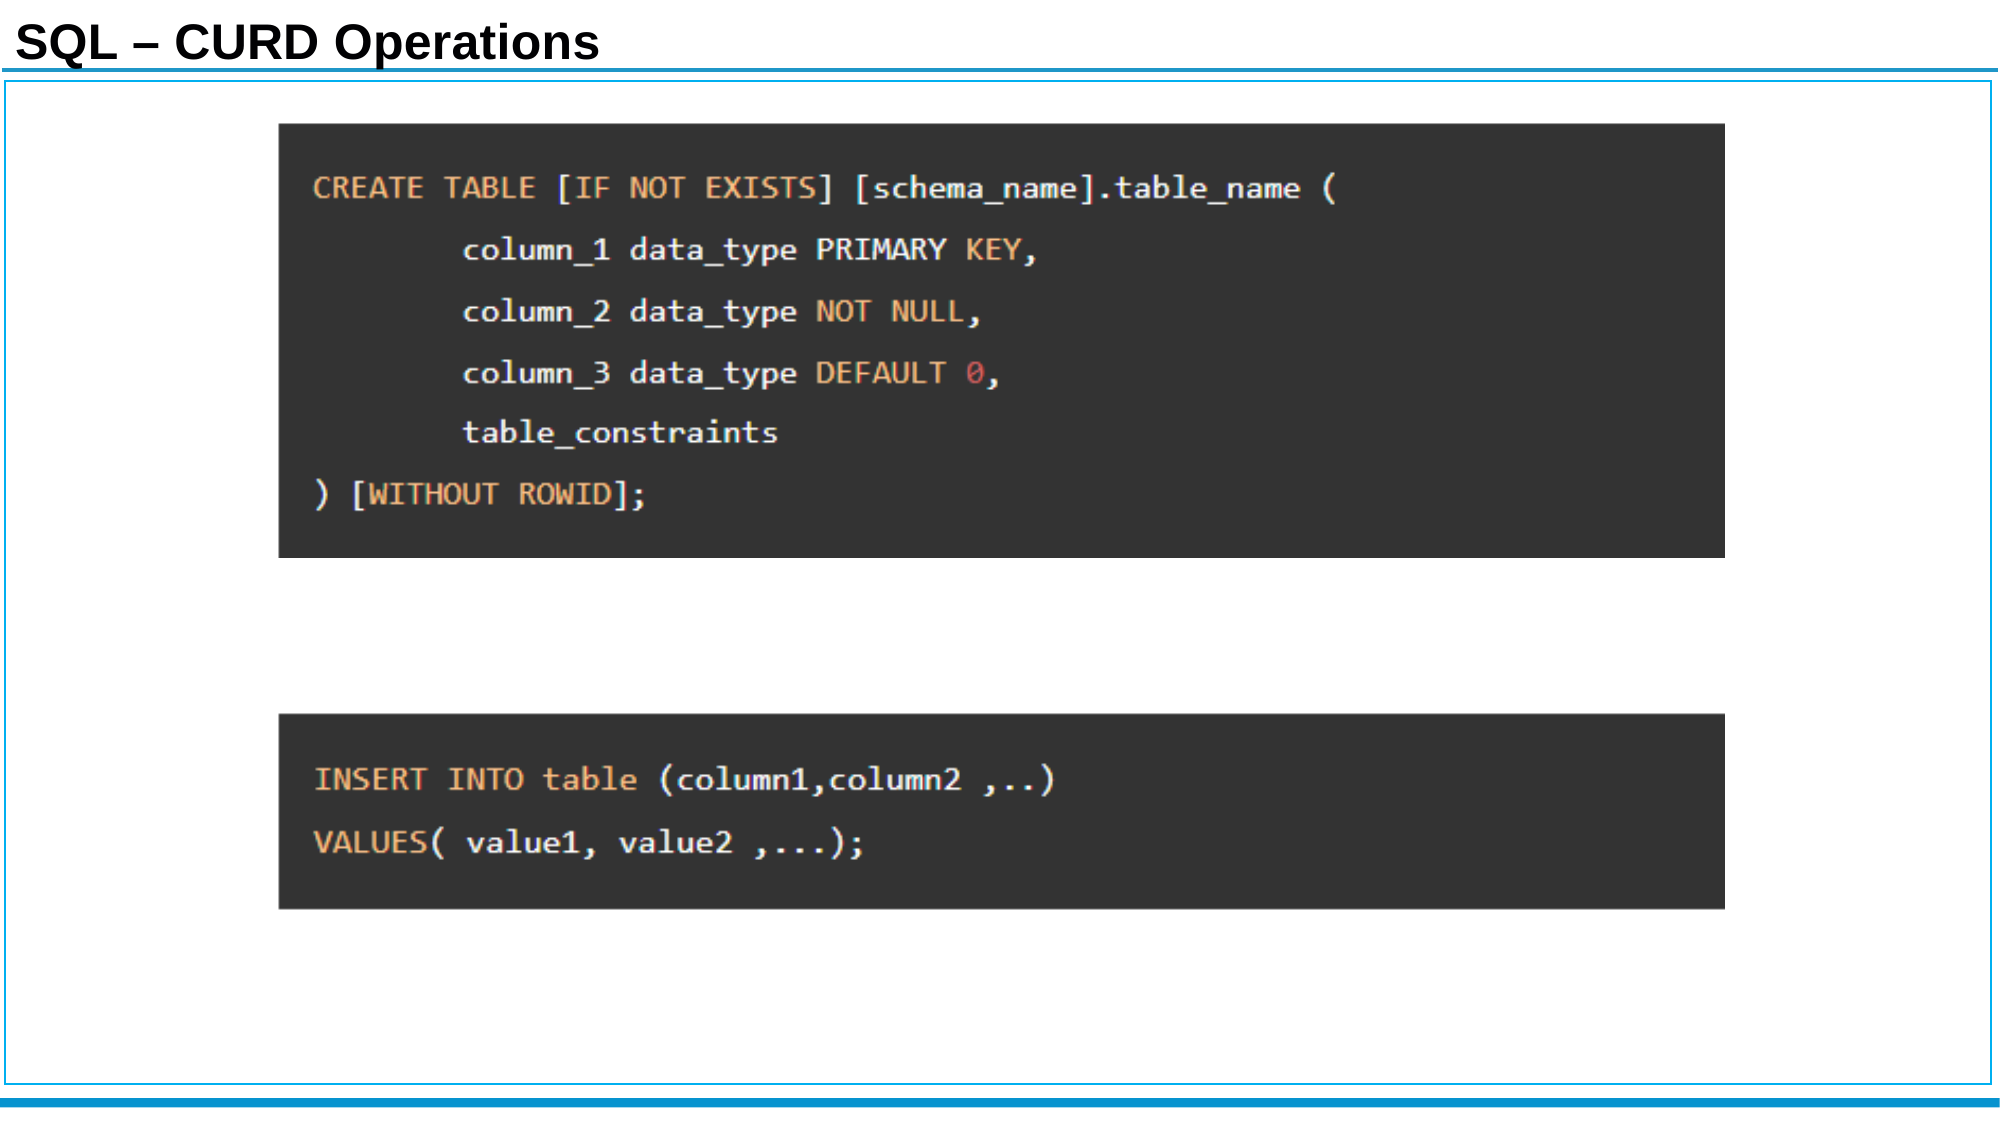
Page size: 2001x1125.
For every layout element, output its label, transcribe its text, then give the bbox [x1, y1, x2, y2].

picture [274, 122, 1725, 558]
text_box [4, 80, 1992, 1085]
picture [274, 710, 1725, 912]
text_box [0, 1098, 2000, 1108]
text_box SQL – CURD Operations [12, 9, 1266, 70]
